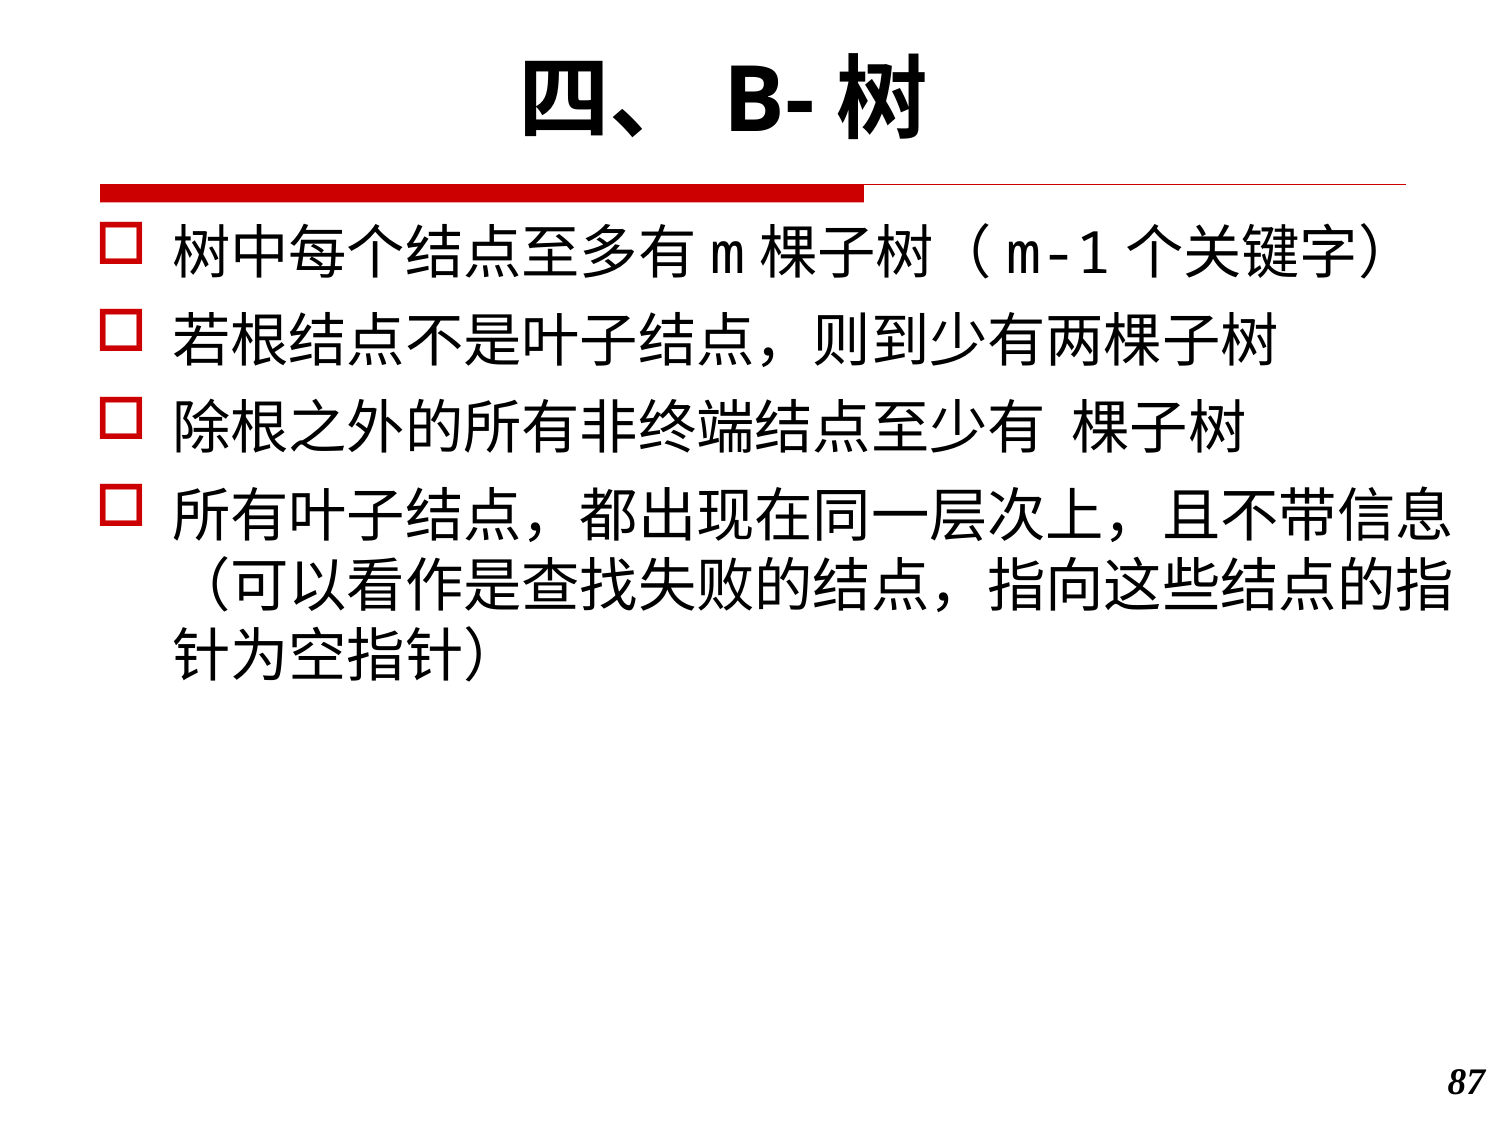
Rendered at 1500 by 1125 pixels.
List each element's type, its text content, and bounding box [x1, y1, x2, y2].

text_box 87 [1400, 1049, 1500, 1110]
text_box 四、B-树 [29, 32, 1417, 157]
